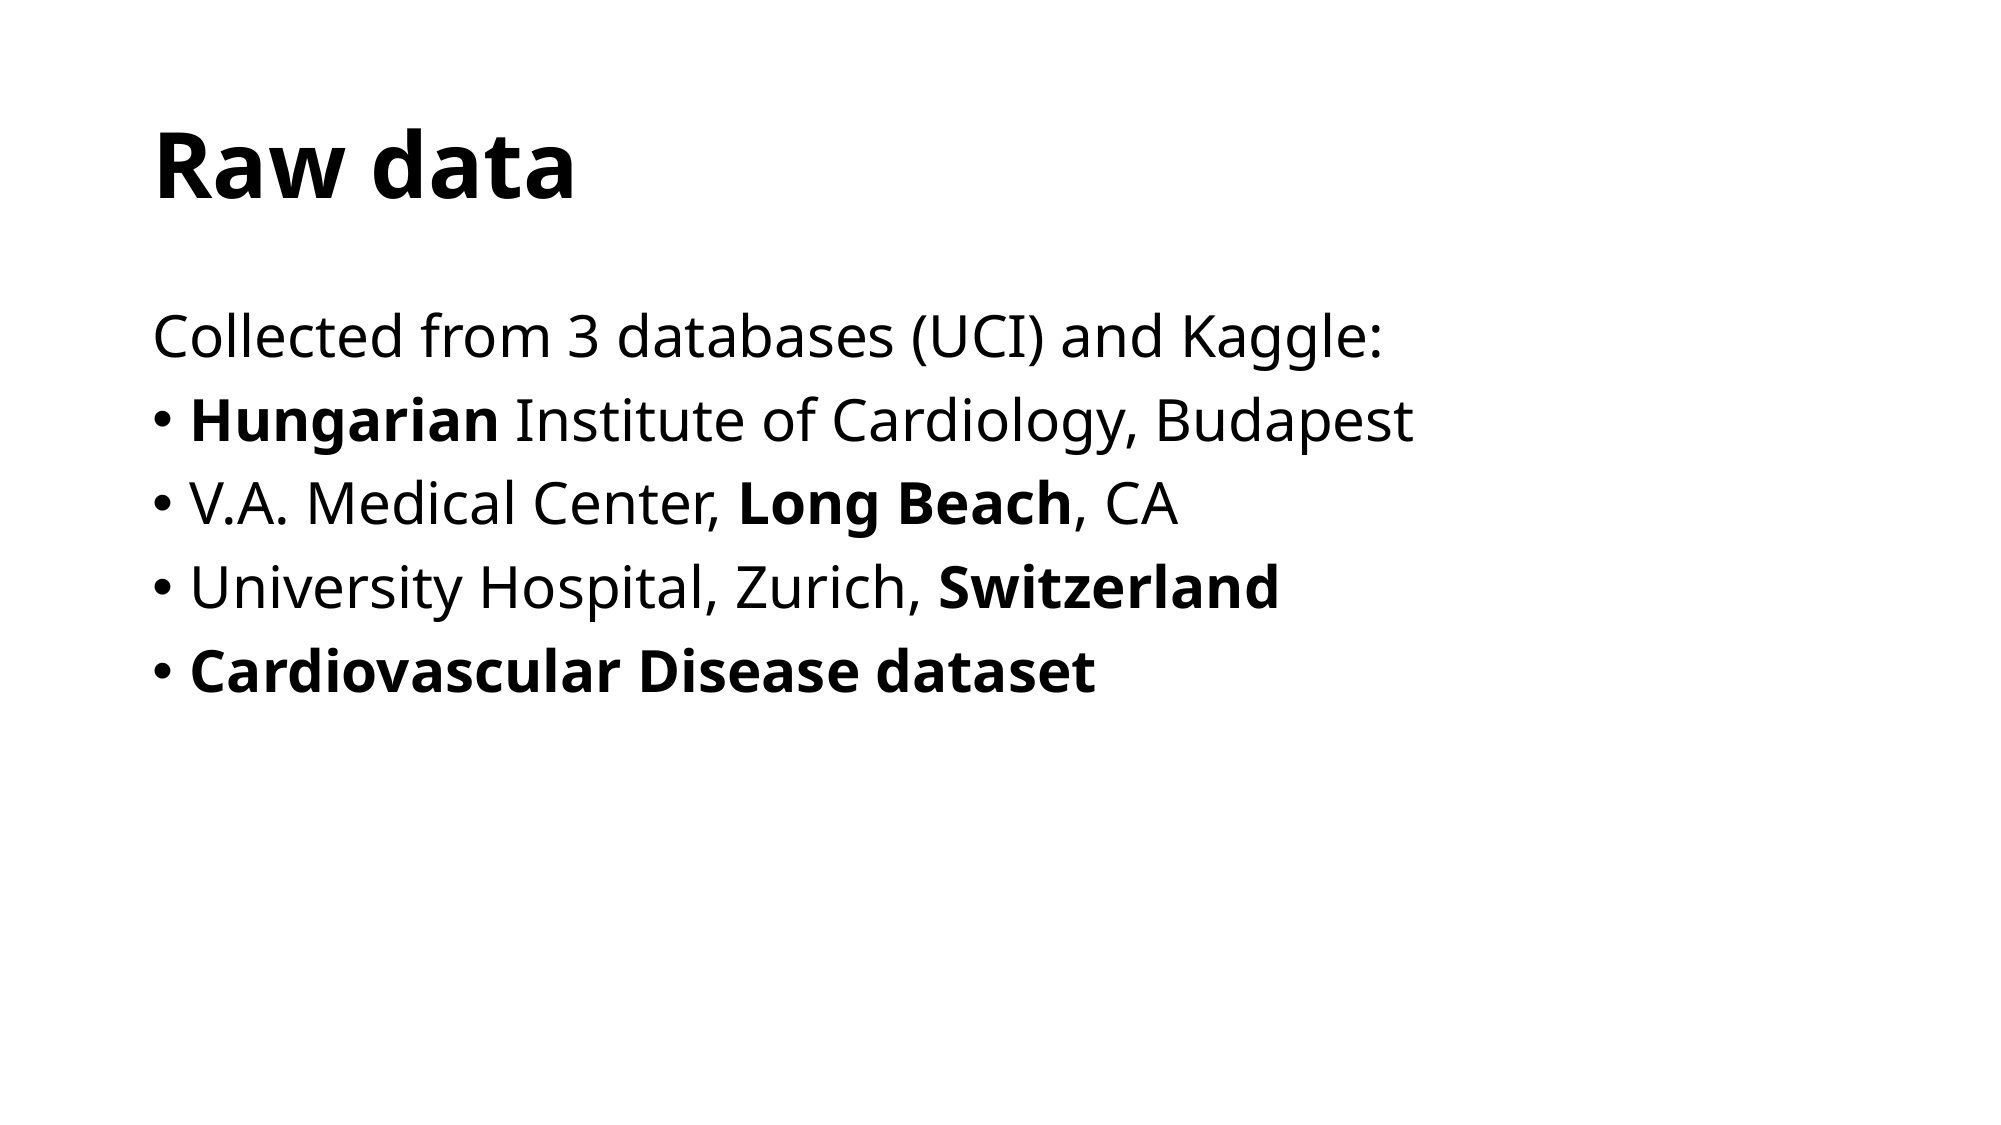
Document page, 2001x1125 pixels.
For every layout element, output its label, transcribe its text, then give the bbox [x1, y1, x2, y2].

title Raw data [137, 59, 1863, 278]
list Collected from 3 databases (UCI) and Kaggle: Hungarian Institute of Cardiology, Budapest V.A. Medical Center, Long Beach, CA University Hospital, Zurich, Switzerland Cardiovascular Disease dataset [137, 299, 1863, 1014]
